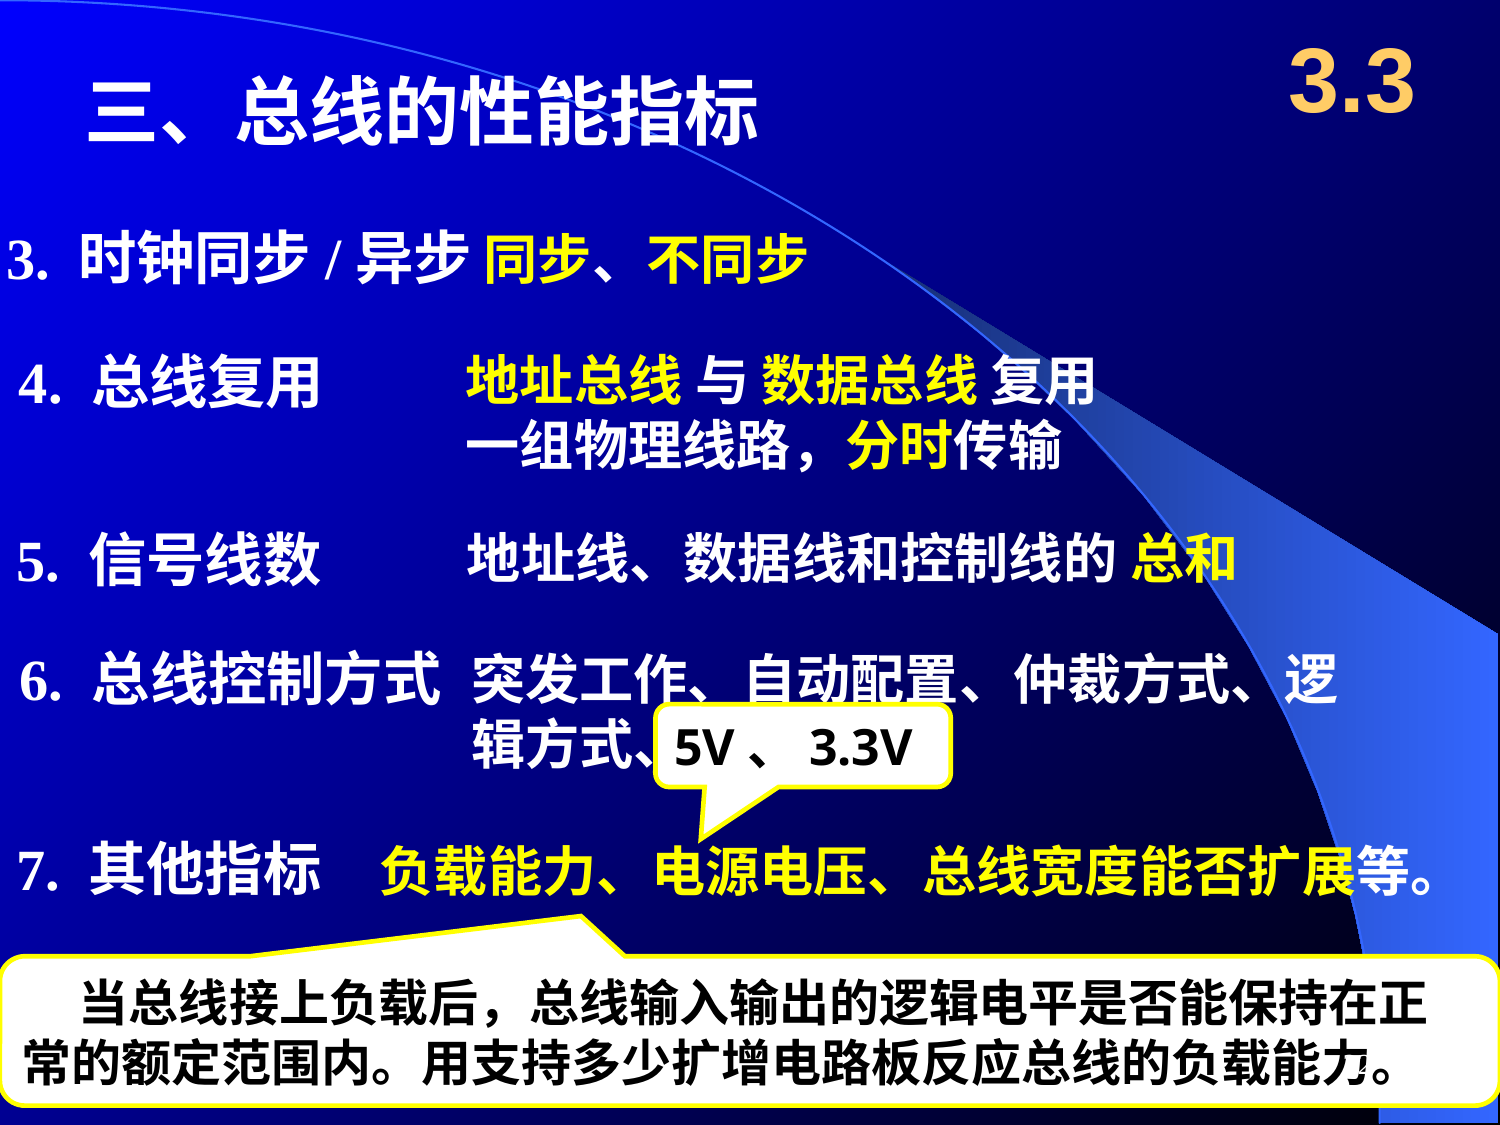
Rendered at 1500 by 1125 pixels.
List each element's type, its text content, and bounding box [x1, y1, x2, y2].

text_box 当总线接上负载后，总线输入输出的逻辑电平是否能保持在正常的额定范围内。用支持多少扩增电路板反应总线的负载能力。 [0, 916, 1500, 1106]
text_box 负载能力、电源电压、总线宽度能否扩展等。 [482, 830, 1500, 910]
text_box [0, 213, 479, 912]
text_box 地址线、数据线和控制线的 总和 [482, 517, 1474, 597]
text_box 三、总线的性能指标 [69, 57, 805, 162]
text_box 突发工作、自动配置、仲裁方式、逻辑方式、计数方式 [482, 638, 1365, 783]
text_box 地址总线 与 数据总线 复用 一组物理线路，分时传输 [482, 338, 1500, 484]
text_box 3.3 [1255, 7, 1450, 145]
text_box 同步、不同步 [482, 218, 1036, 298]
text_box 5V、3.3V [655, 704, 951, 840]
slide_number 22 [1074, 1024, 1388, 1101]
